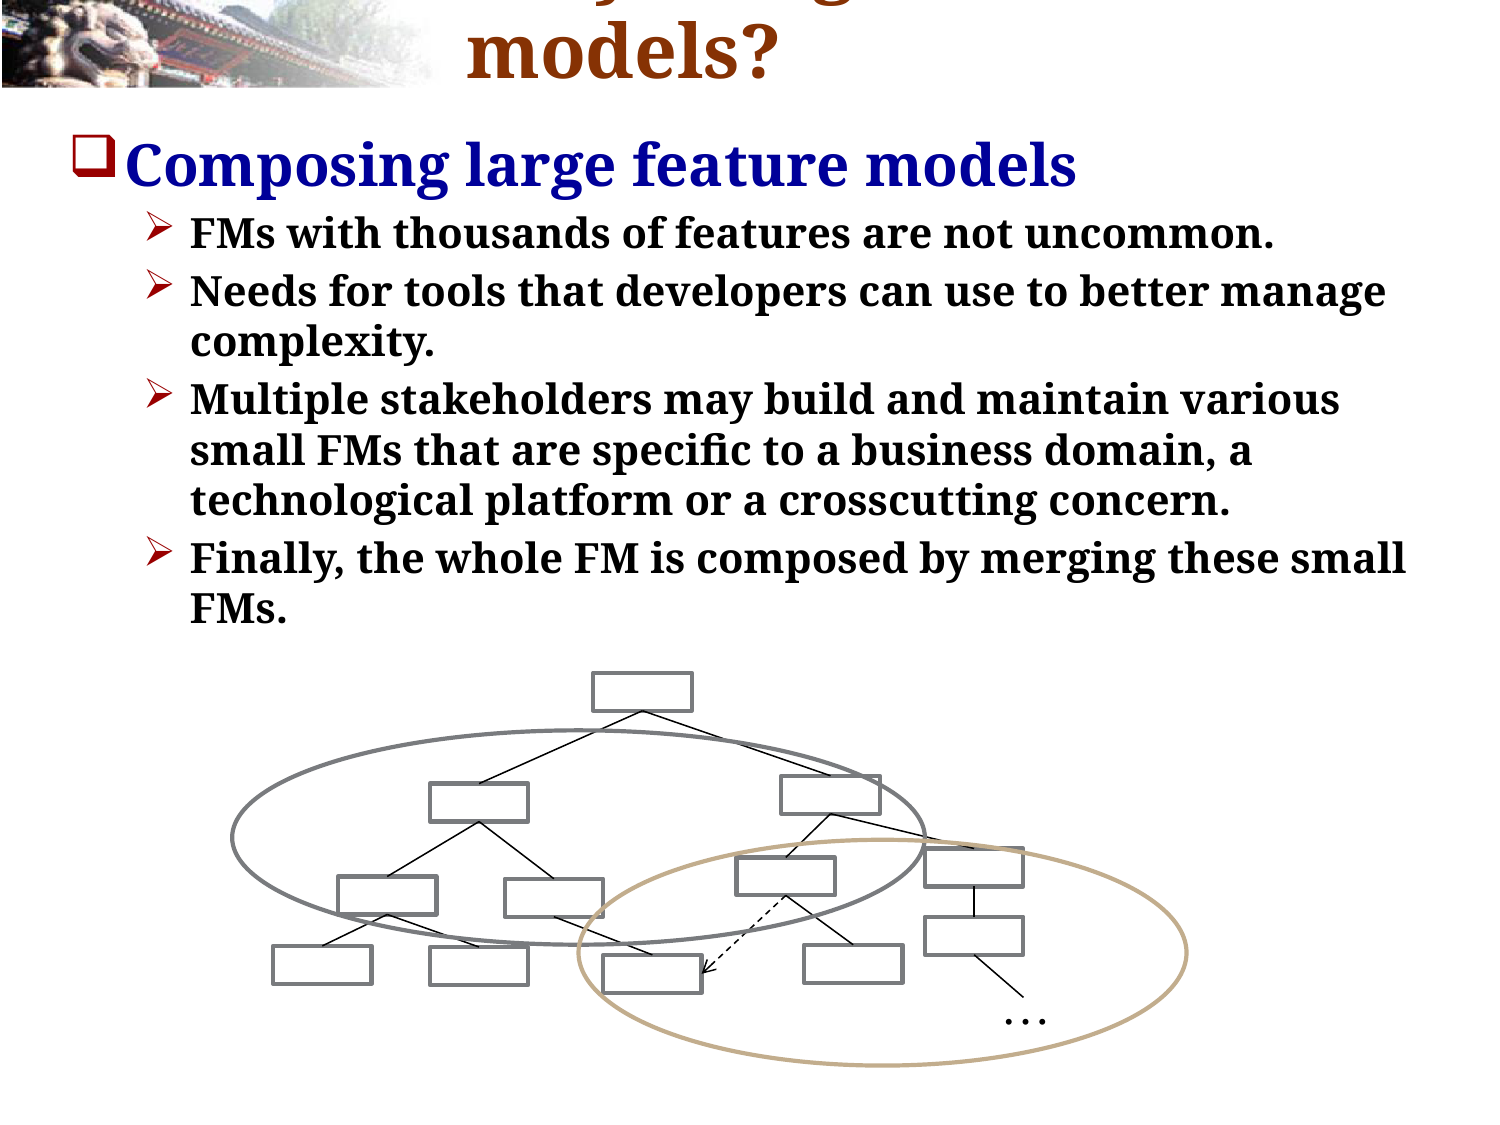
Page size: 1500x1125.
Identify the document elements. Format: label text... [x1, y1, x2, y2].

list Composing large feature models FMs with thousands of features are not uncommon. Needs for tools that developers can use to better manage complexity. Multiple stakeholders may build and maintain various small FMs that are specific to a business domain, a technological platform or a crosscutting concern. Finally, the whole FM is composed by merging these small FMs. [52, 120, 1438, 976]
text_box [830, 813, 975, 849]
text_box [230, 733, 918, 947]
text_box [787, 895, 854, 945]
title Why merge feature models? [450, 0, 1478, 102]
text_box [322, 914, 384, 947]
text_box [866, 774, 882, 782]
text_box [701, 895, 786, 975]
text_box [271, 944, 374, 986]
picture [0, 0, 450, 88]
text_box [387, 914, 480, 948]
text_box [387, 821, 477, 877]
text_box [642, 710, 831, 776]
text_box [973, 954, 1024, 998]
text_box … [985, 967, 1066, 1042]
text_box [577, 843, 1189, 1068]
text_box [1004, 846, 1025, 850]
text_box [478, 821, 555, 879]
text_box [785, 813, 831, 858]
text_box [478, 710, 643, 784]
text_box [553, 916, 653, 955]
text_box [591, 671, 694, 709]
text_box [428, 945, 530, 987]
